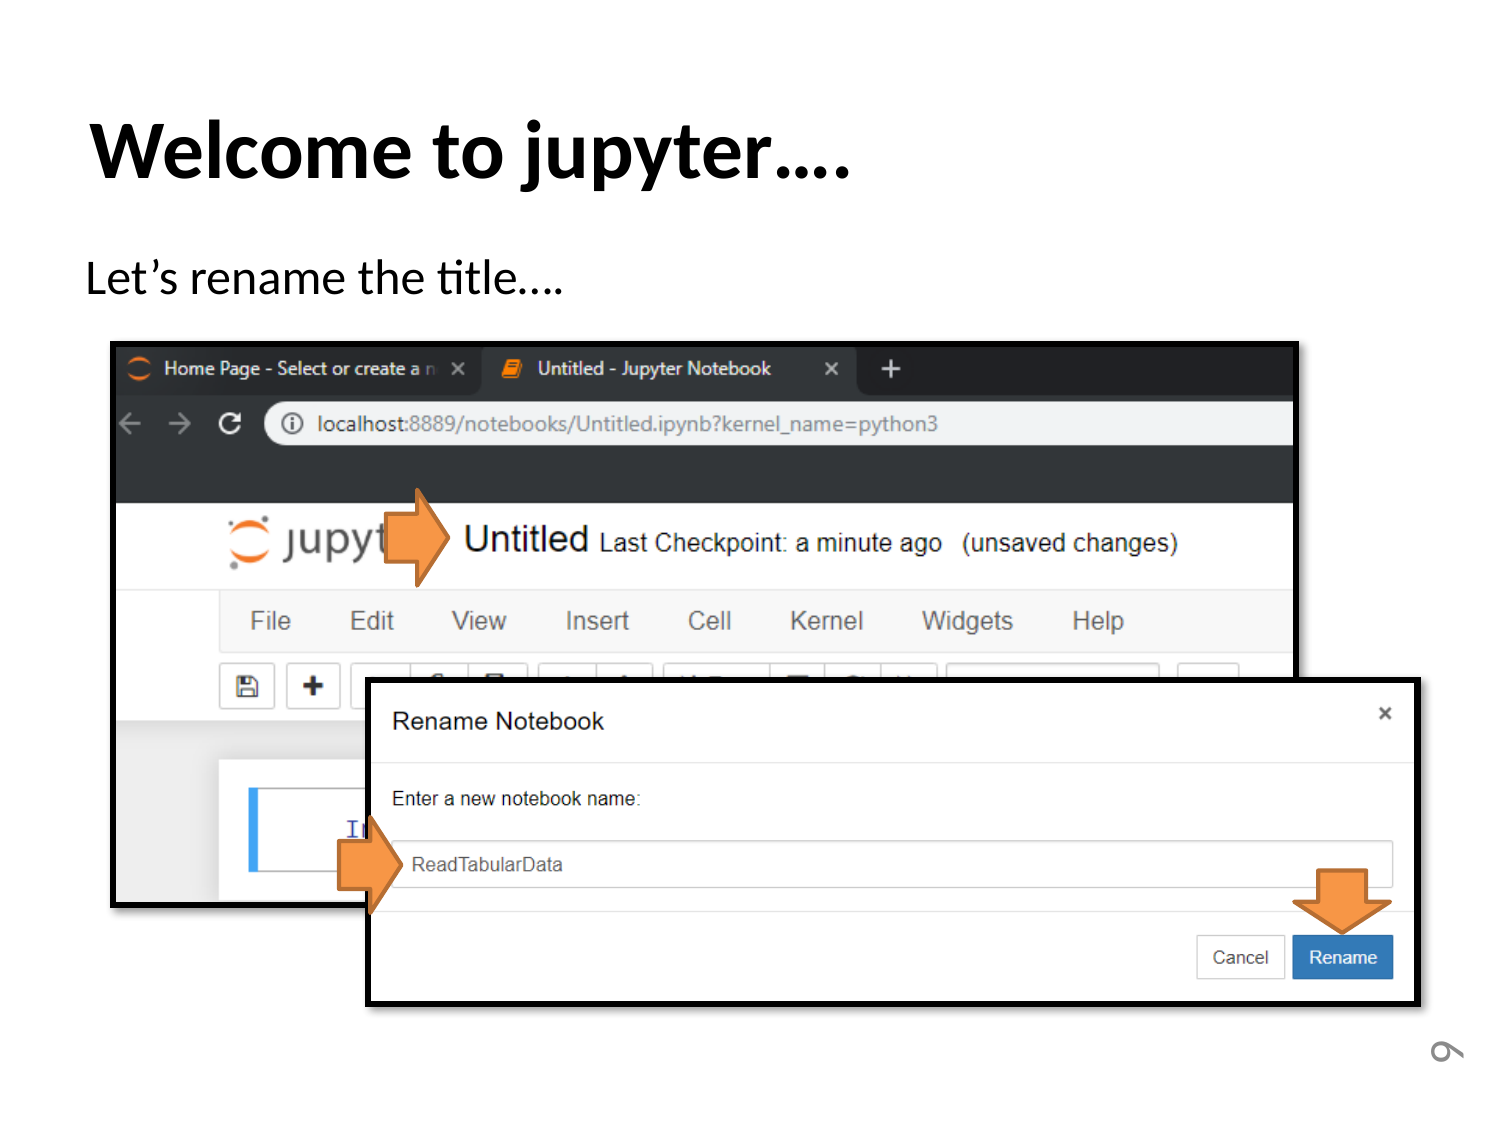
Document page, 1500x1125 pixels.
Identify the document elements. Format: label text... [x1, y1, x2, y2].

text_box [115, 346, 1415, 1002]
text_box Let’s rename the title…. [70, 237, 1434, 313]
slide_number 9 [1412, 1025, 1475, 1125]
text_box Welcome to jupyter…. [74, 87, 1438, 203]
